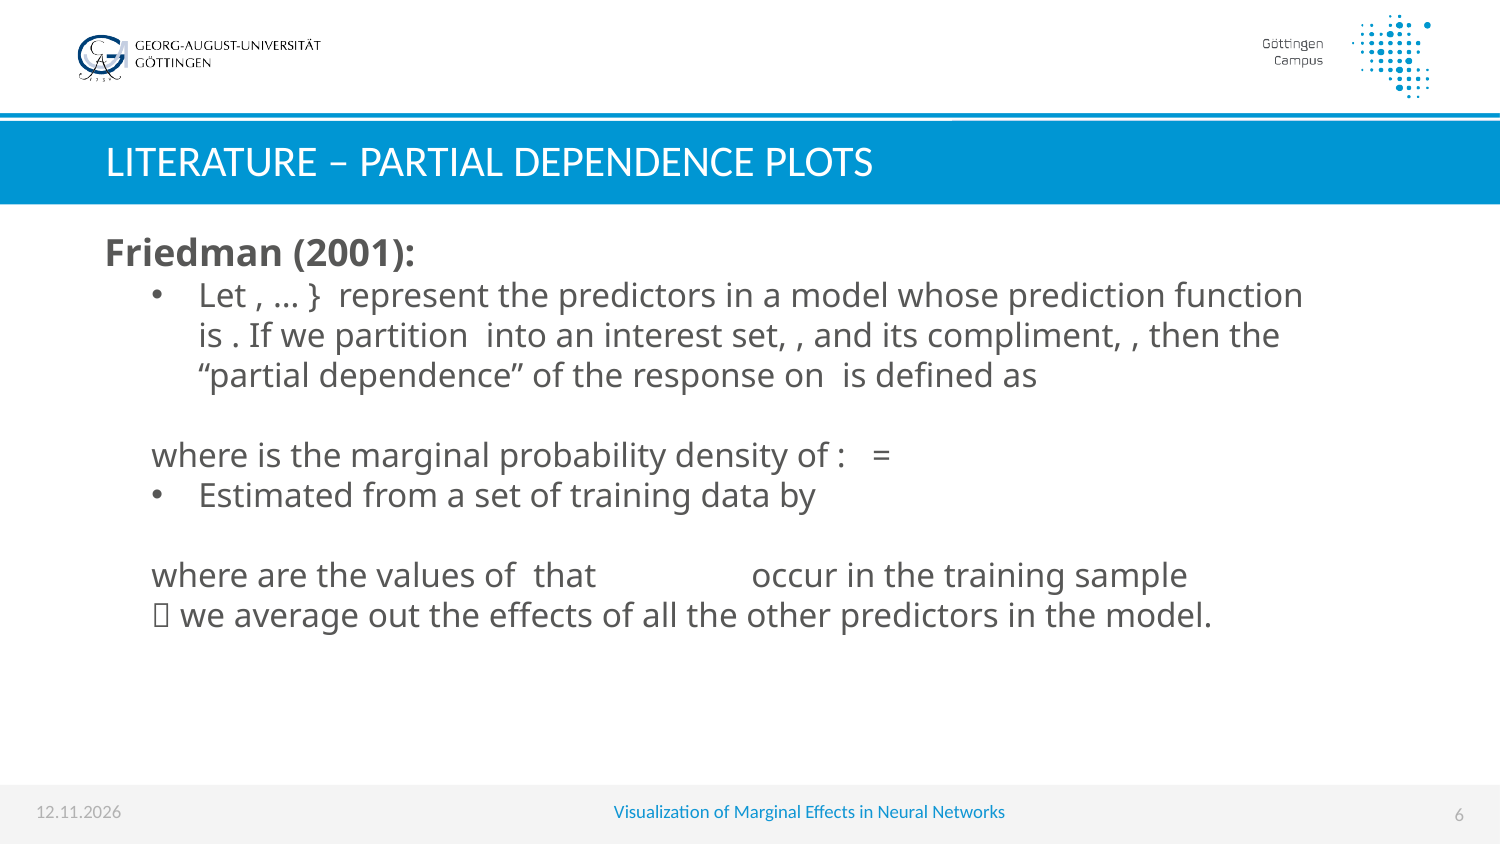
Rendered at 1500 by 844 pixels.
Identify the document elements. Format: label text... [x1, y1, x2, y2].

text_box Visualization of Marginal Effects in Neural Networks [312, 800, 1307, 824]
picture [0, 205, 1500, 844]
title Literature – partial dependence plots [105, 132, 1357, 186]
slide_number 6 [1365, 802, 1465, 824]
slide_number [35, 799, 205, 824]
picture [0, 0, 1500, 113]
